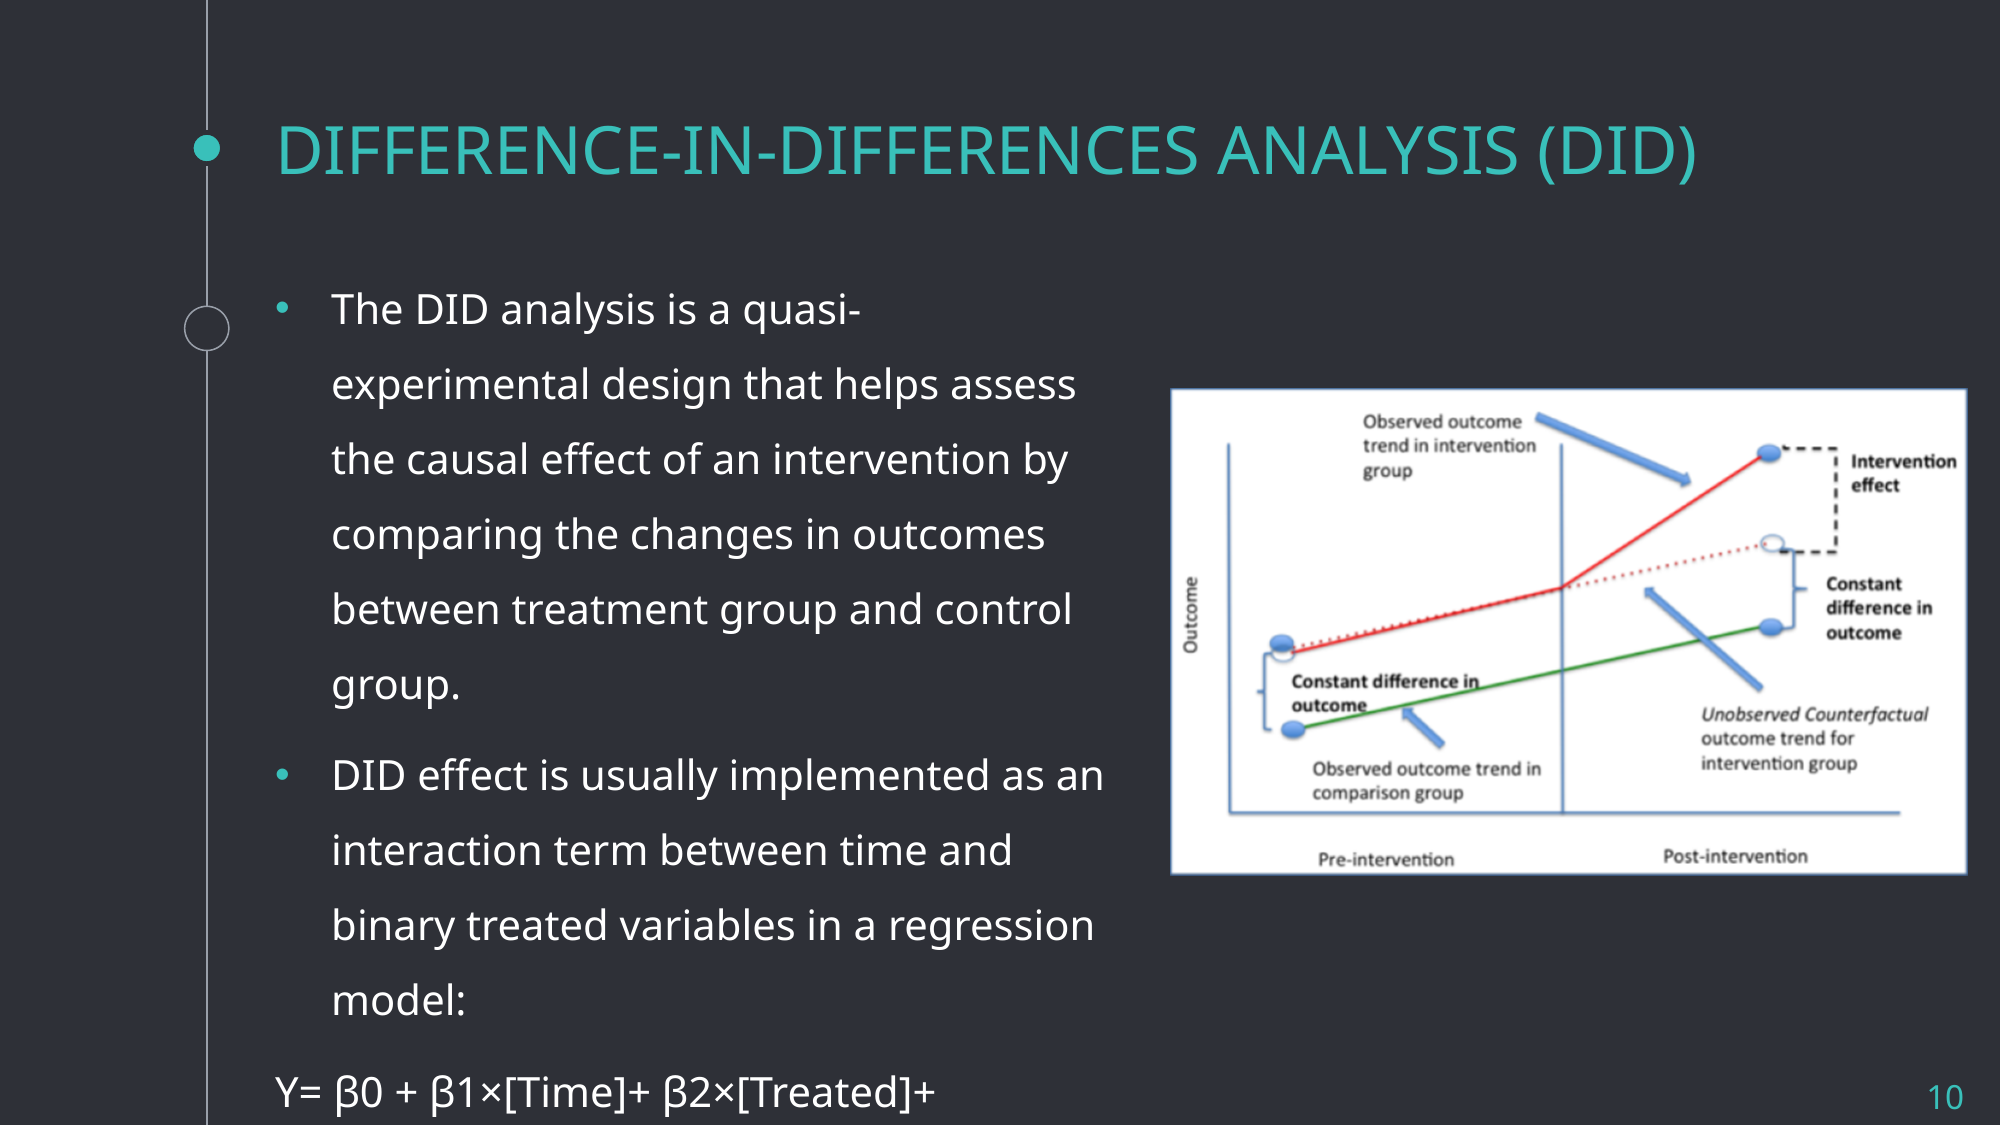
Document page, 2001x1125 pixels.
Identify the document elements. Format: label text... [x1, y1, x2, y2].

title DIFFERENCE-IN-DIFFERENCES ANALYSIS (DID) [254, 132, 1906, 208]
text_box The DID analysis is a quasi-experimental design that helps assess the causal effect of an intervention by comparing the changes in outcomes between treatment group and control group. DID effect is usually implemented as an interaction term between time and binary treated variables in a regression model: Y= β0 + β1×[Time]+ β2×[Treated]+ β3×[Time×Treated]+ β4×[Covariates]+ε [254, 237, 1131, 1080]
picture [1170, 388, 1968, 876]
slide_number 10 [1864, 1056, 1985, 1125]
